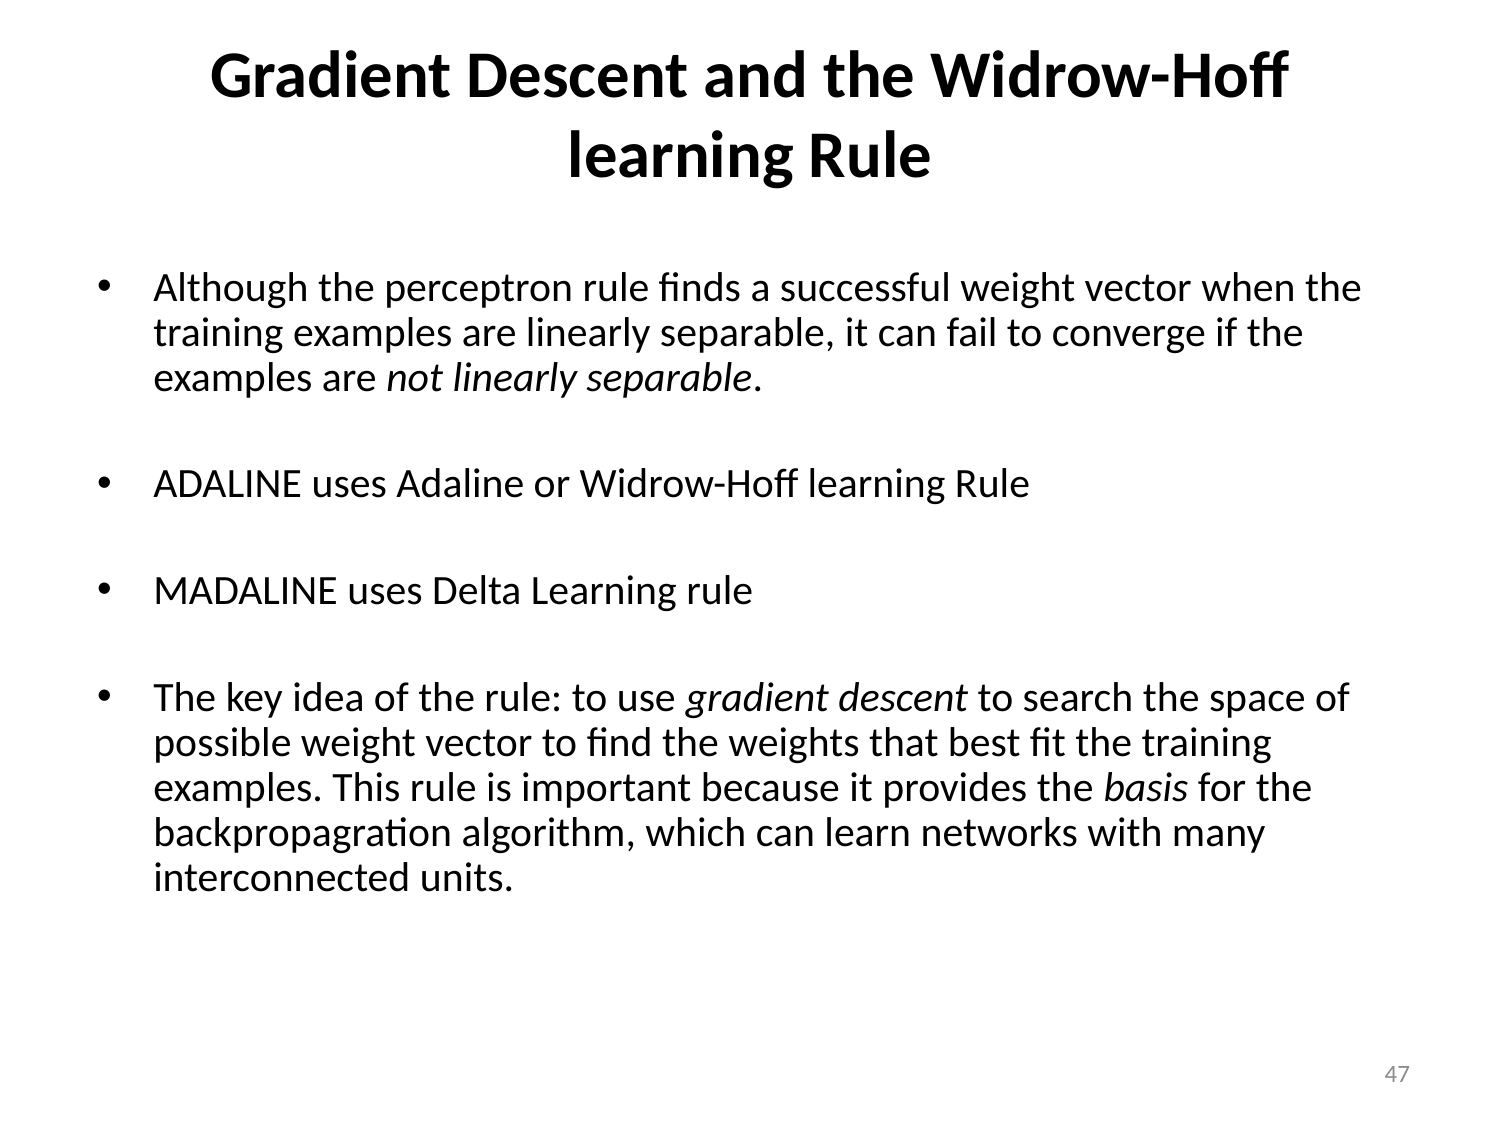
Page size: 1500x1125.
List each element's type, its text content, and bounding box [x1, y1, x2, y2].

title Gradient Descent and the Widrow-Hoff learning Rule [74, 45, 1426, 177]
slide_number 47 [1074, 1042, 1425, 1103]
list Although the perceptron rule finds a successful weight vector when the training examples are linearly separable, it can fail to converge if the examples are not linearly separable. ADALINE uses Adaline or Widrow-Hoff learning Rule MADALINE uses Delta Learning rule The key idea of the rule: to use gradient descent to search the space of possible weight vector to find the weights that best fit the training examples. This rule is important because it provides the basis for the backpropagration algorithm, which can learn networks with many interconnected units. [81, 257, 1433, 950]
